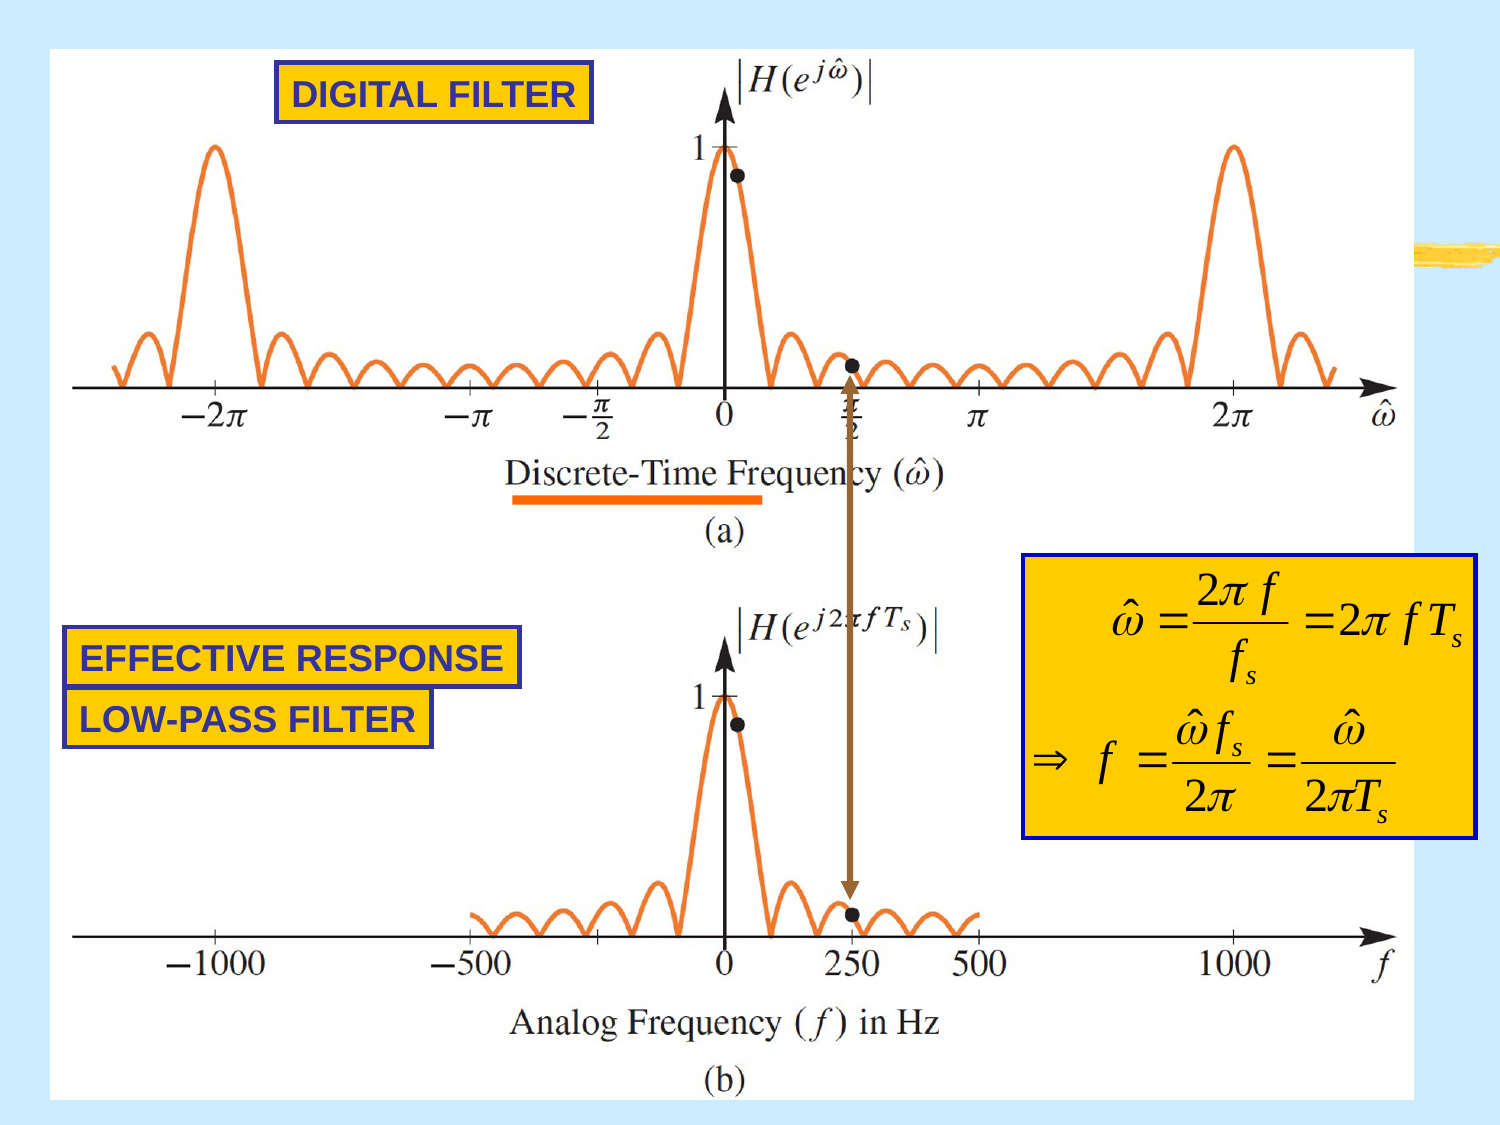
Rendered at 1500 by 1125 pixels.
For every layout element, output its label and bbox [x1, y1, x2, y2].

text_box [274, 62, 763, 501]
text_box [1024, 556, 1474, 837]
picture [49, 49, 1500, 1101]
text_box [62, 626, 523, 749]
